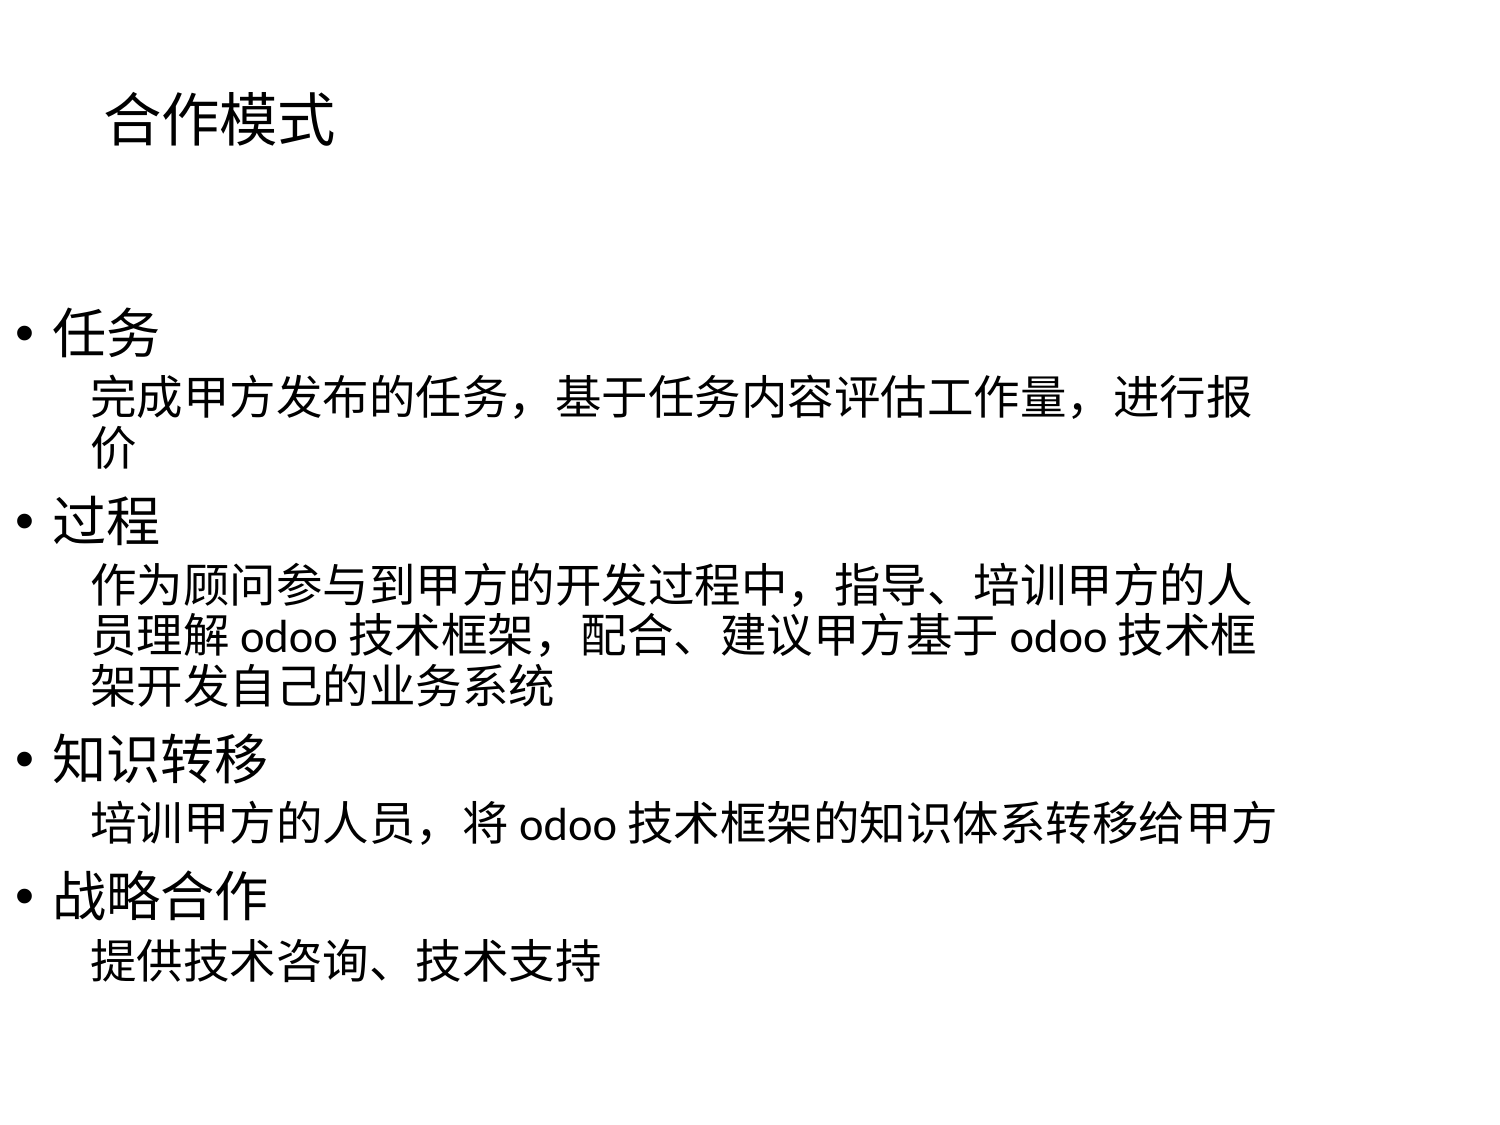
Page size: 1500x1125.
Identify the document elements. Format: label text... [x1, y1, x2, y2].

title 合作模式 [103, 59, 1397, 185]
list 任务 完成甲方发布的任务，基于任务内容评估工作量，进行报价 过程 作为顾问参与到甲方的开发过程中，指导、培训甲方的人员理解odoo技术框架，配合、建议甲方基于odoo技术框架开发自己的业务系统 知识转移 培训甲方的人员，将odoo技术框架的知识体系转移给甲方 战略合作 提供技术咨询、技术支持 [0, 299, 1294, 1014]
